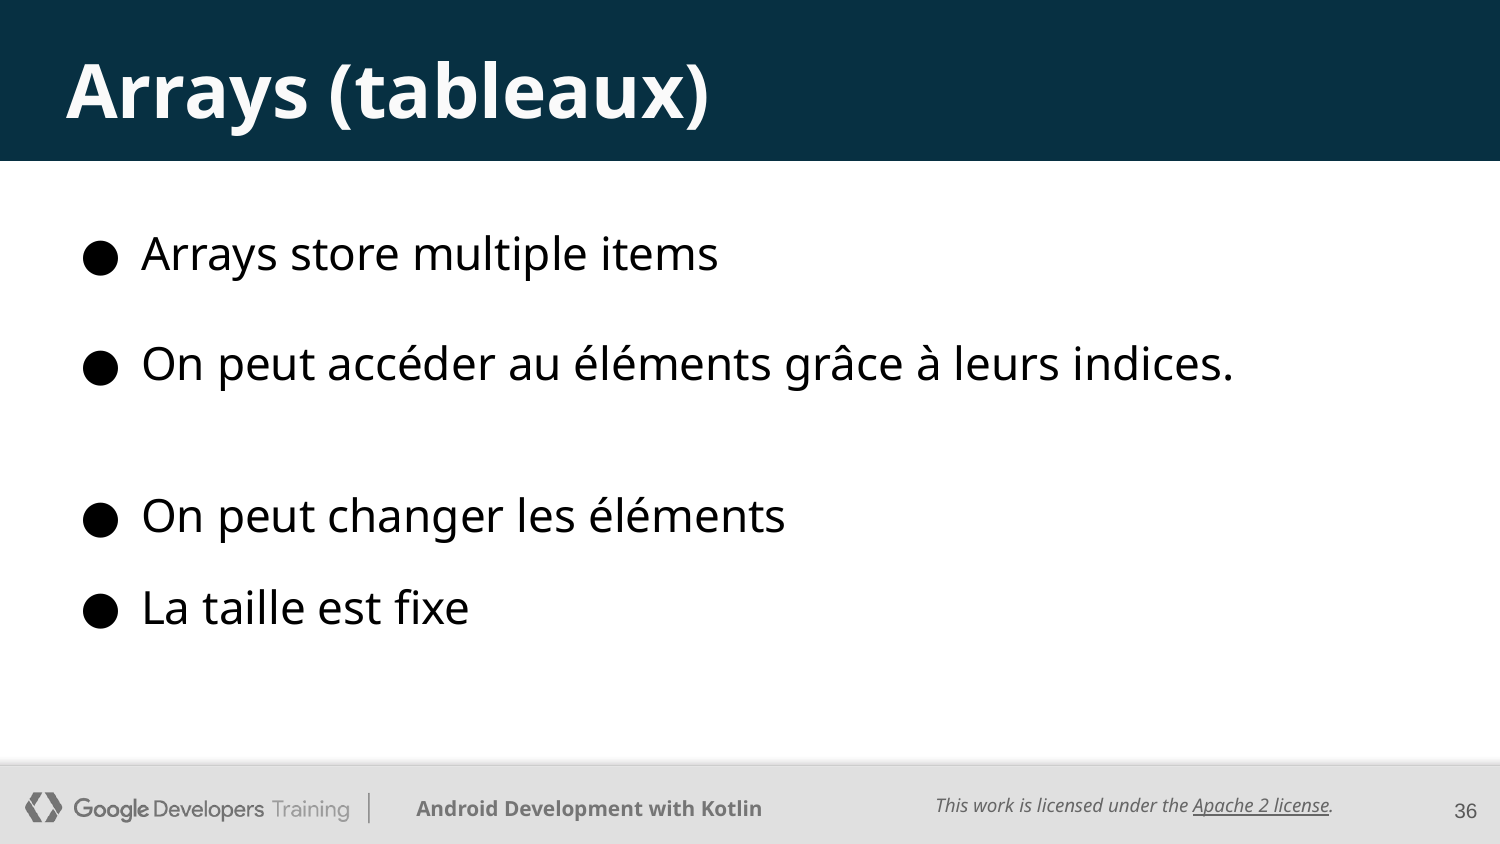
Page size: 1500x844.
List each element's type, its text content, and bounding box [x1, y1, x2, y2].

slide_number 36 [1402, 777, 1493, 842]
text_box On peut changer les éléments [51, 471, 1264, 590]
text_box On peut accéder au éléments grâce à leurs indices. [51, 319, 1403, 414]
title Arrays (tableaux) [51, 28, 1449, 122]
list Arrays store multiple items [51, 201, 1449, 320]
text_box La taille est fixe [51, 563, 815, 642]
picture [0, 161, 1500, 844]
